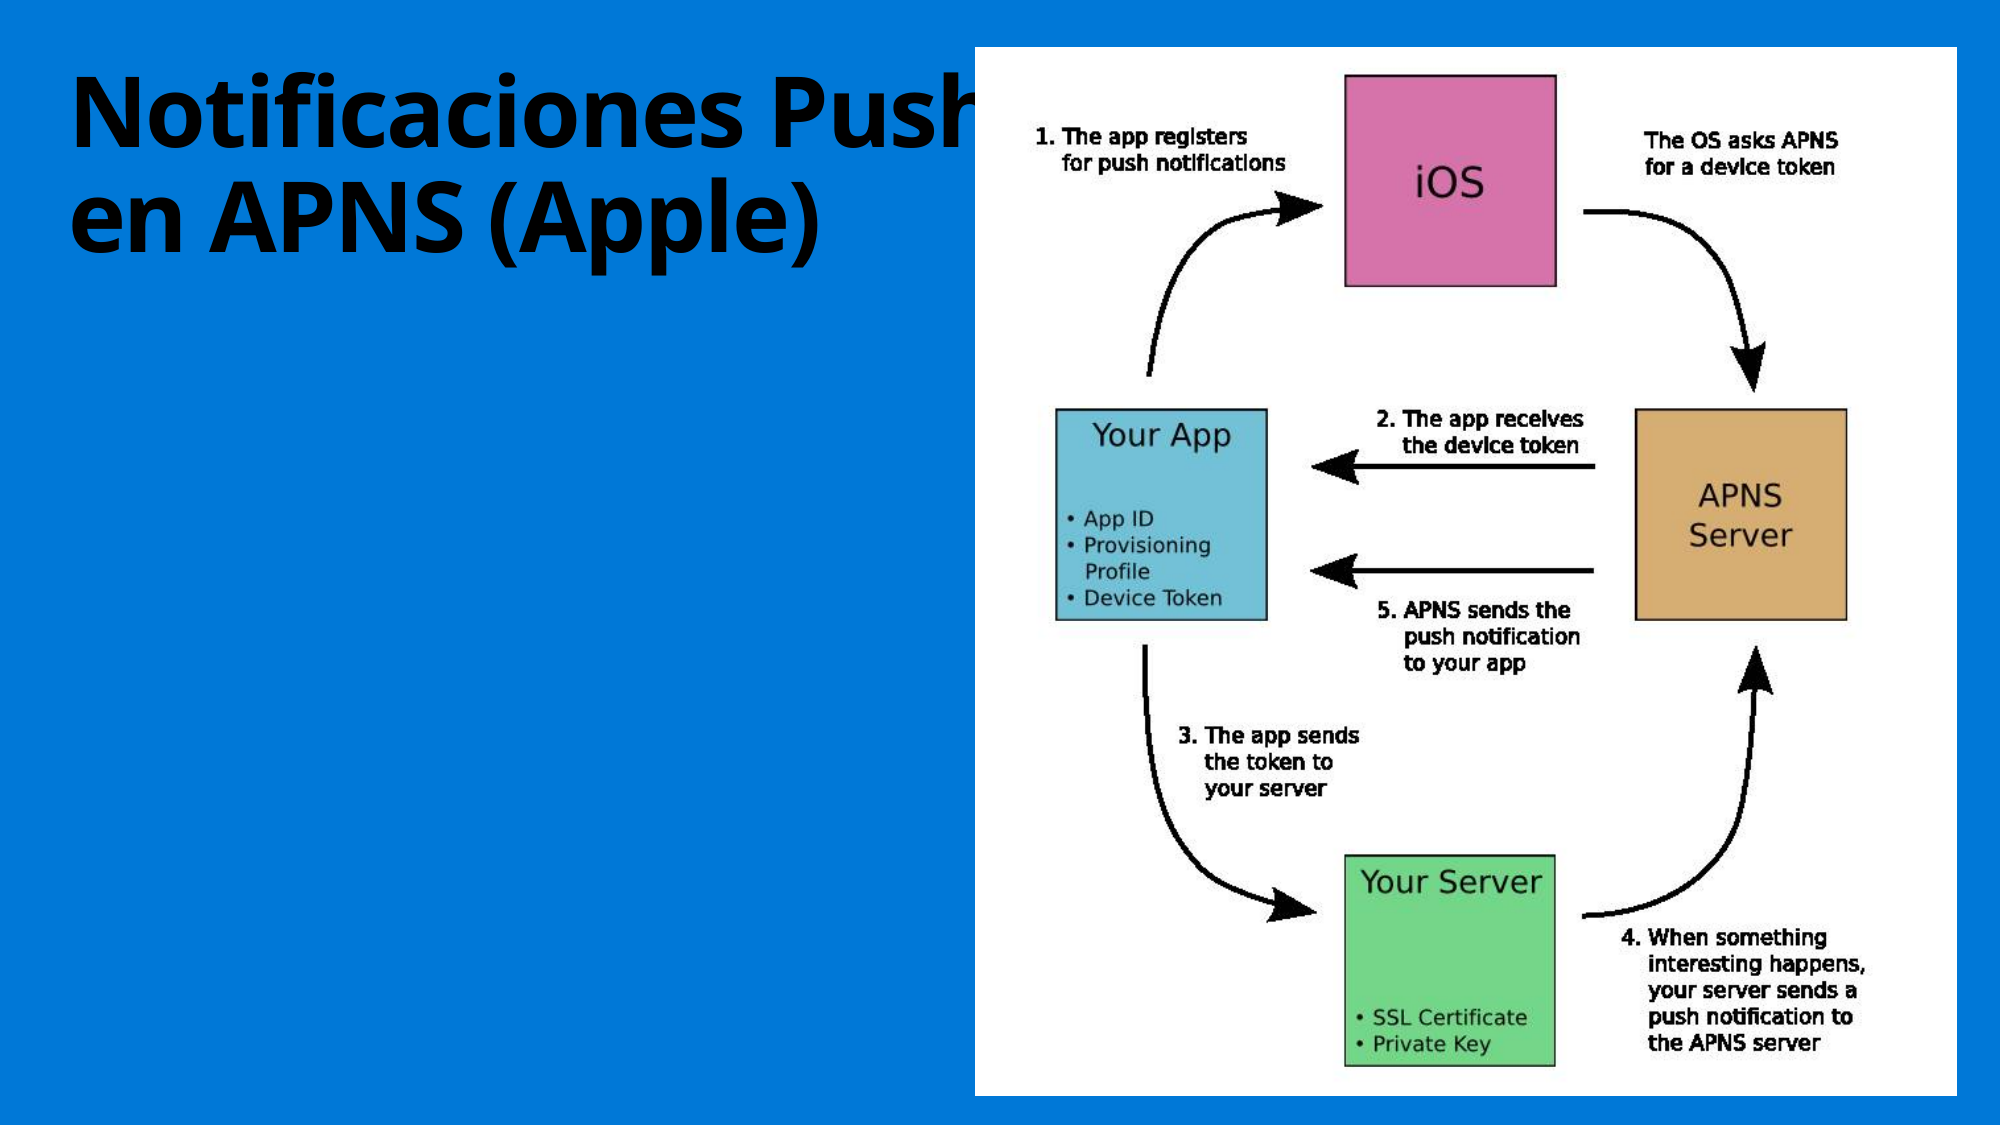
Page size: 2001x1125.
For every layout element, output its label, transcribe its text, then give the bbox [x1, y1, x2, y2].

picture [975, 47, 1957, 1096]
title Notificaciones Push en APNS (Apple) [44, 47, 975, 196]
